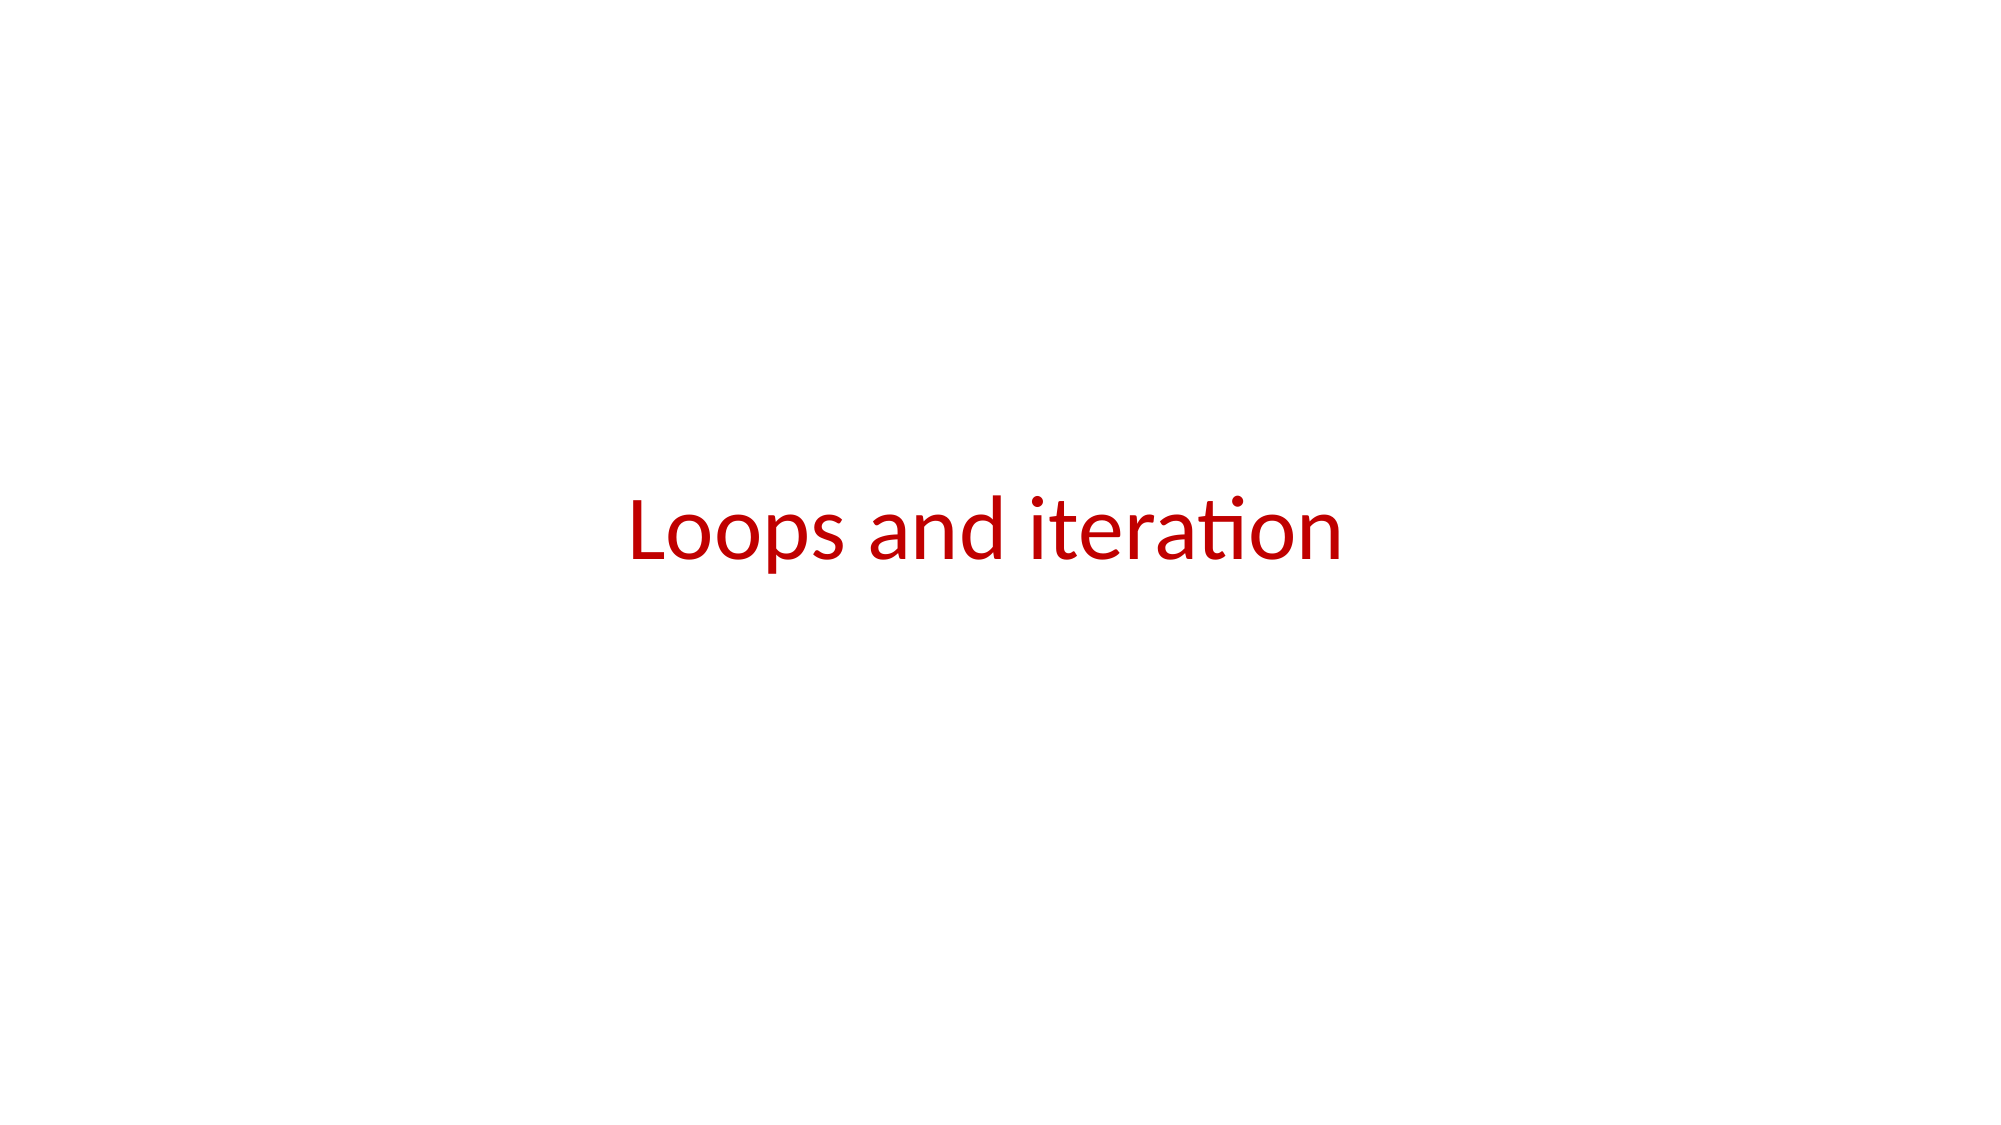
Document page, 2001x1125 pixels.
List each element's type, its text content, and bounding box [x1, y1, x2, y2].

text_box Loops and iteration [612, 460, 1361, 586]
